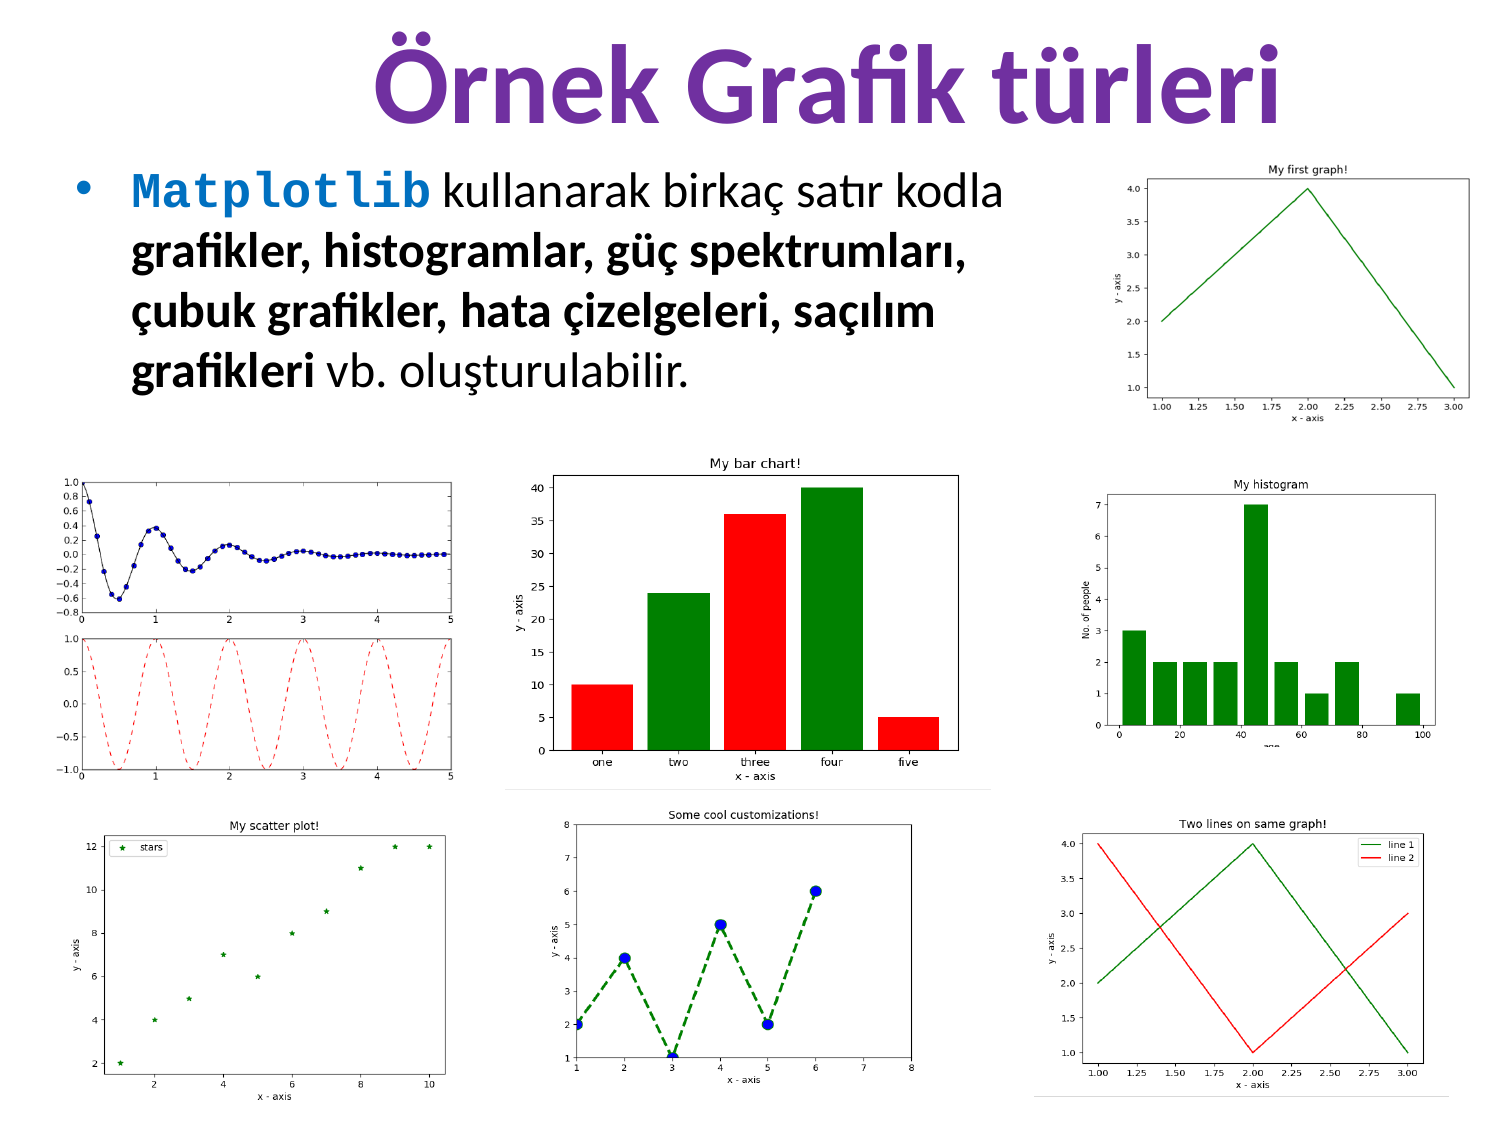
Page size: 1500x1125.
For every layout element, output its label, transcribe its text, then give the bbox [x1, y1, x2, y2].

picture [1034, 802, 1449, 1097]
text_box Matplotlib kullanarak birkaç satır kodla grafikler, histogramlar, güç spektrumları, çubuk grafikler, hata çizelgeleri, saçılım grafikleri vb. oluşturulabilir. [60, 150, 1103, 406]
picture [534, 794, 938, 1088]
picture [22, 446, 499, 1102]
picture [1105, 150, 1497, 428]
picture [504, 441, 992, 790]
picture [1071, 463, 1462, 747]
title Örnek Grafik türleri [153, 6, 1500, 151]
